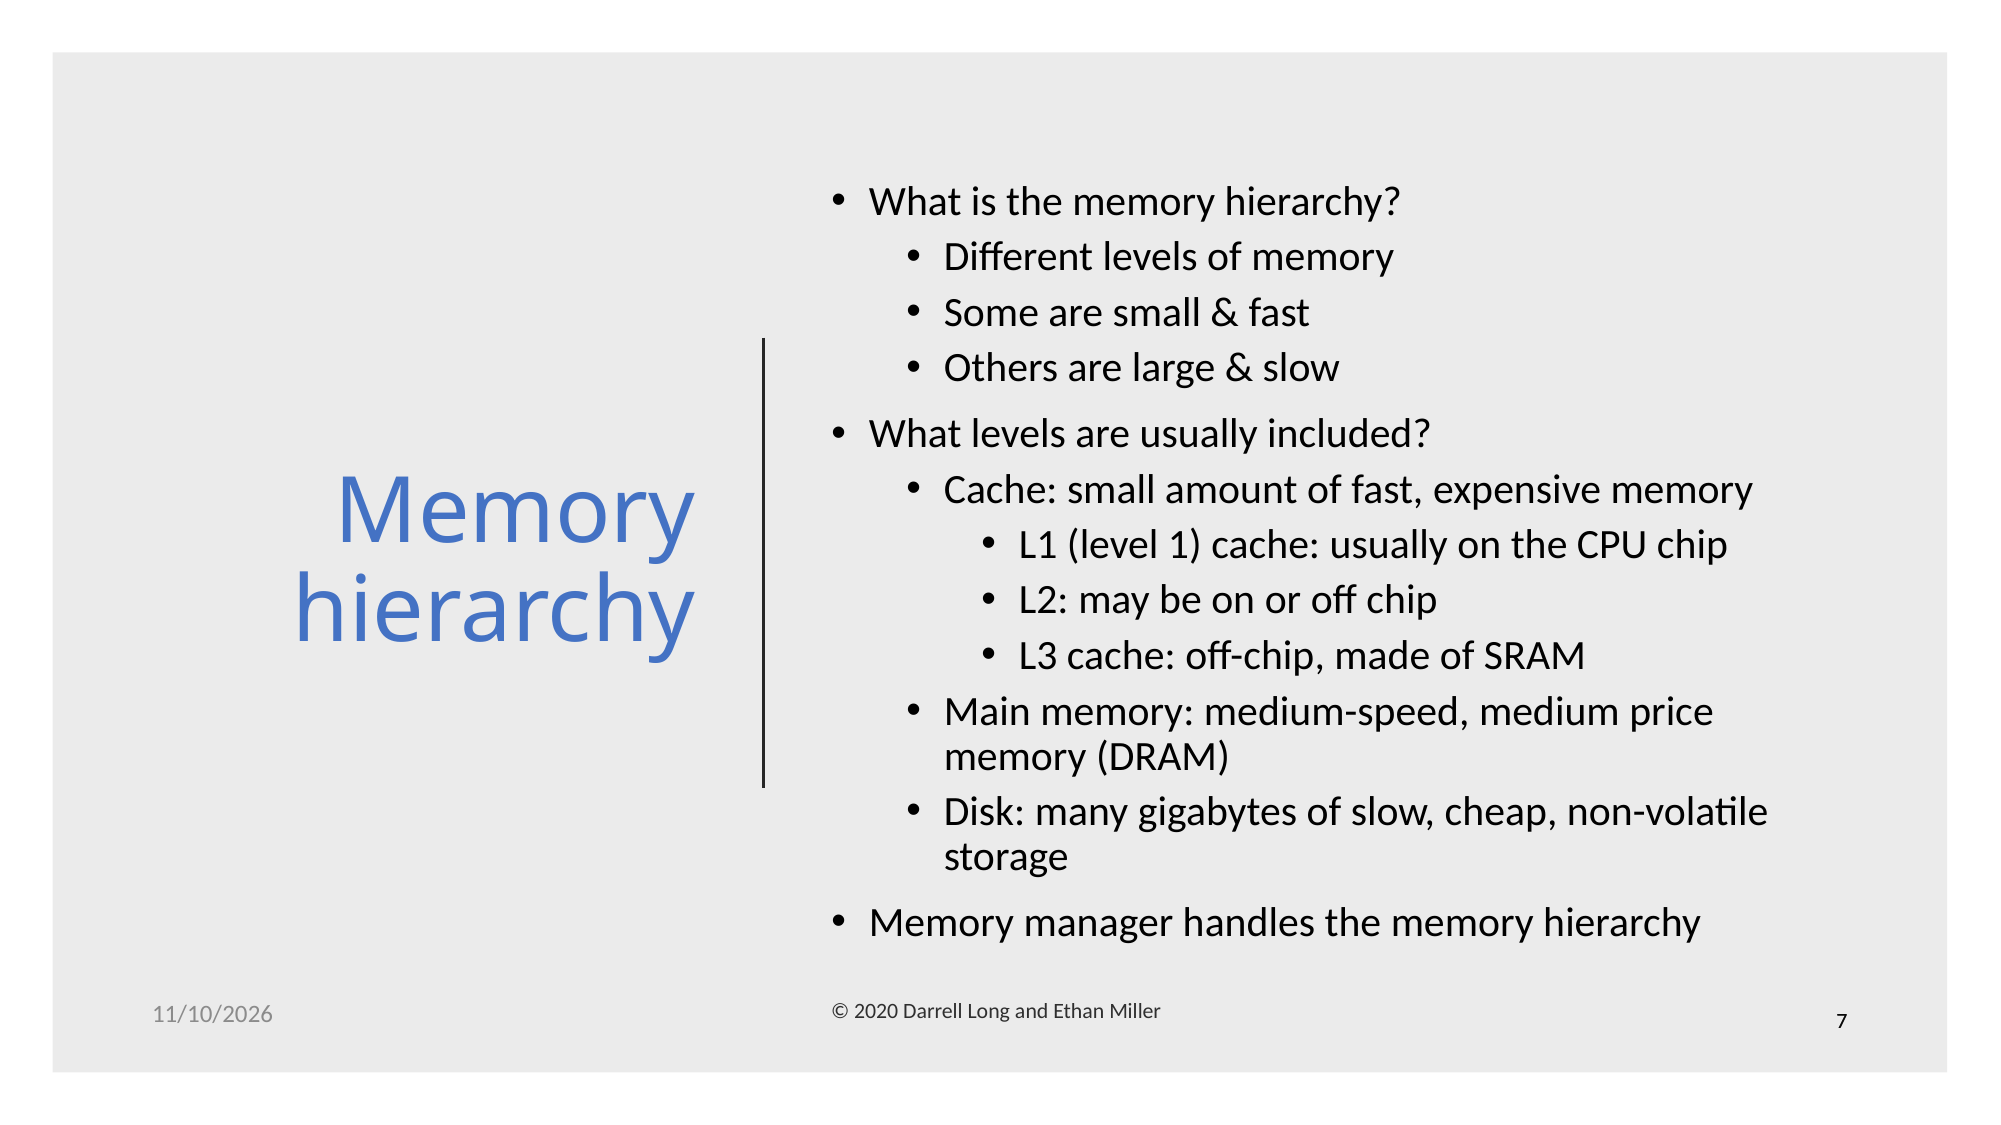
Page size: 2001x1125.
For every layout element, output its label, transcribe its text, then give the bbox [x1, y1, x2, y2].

list What is the memory hierarchy? Different levels of memory Some are small & fast Others are large & slow What levels are usually included? Cache: small amount of fast, expensive memory L1 (level 1) cache: usually on the CPU chip L2: may be on or off chip L3 cache: off-chip, made of SRAM Main memory: medium-speed, medium price memory (DRAM) Disk: many gigabytes of slow, cheap, non-volatile storage Memory manager handles the memory hierarchy [816, 158, 1863, 967]
text_box © 2020 Darrell Long and Ethan Miller [816, 989, 1680, 1050]
title Memory hierarchy [137, 158, 711, 967]
text_box [52, 51, 1948, 1073]
text_box 7 [1734, 989, 1863, 1050]
text_box 2/14/22 [137, 989, 342, 1050]
